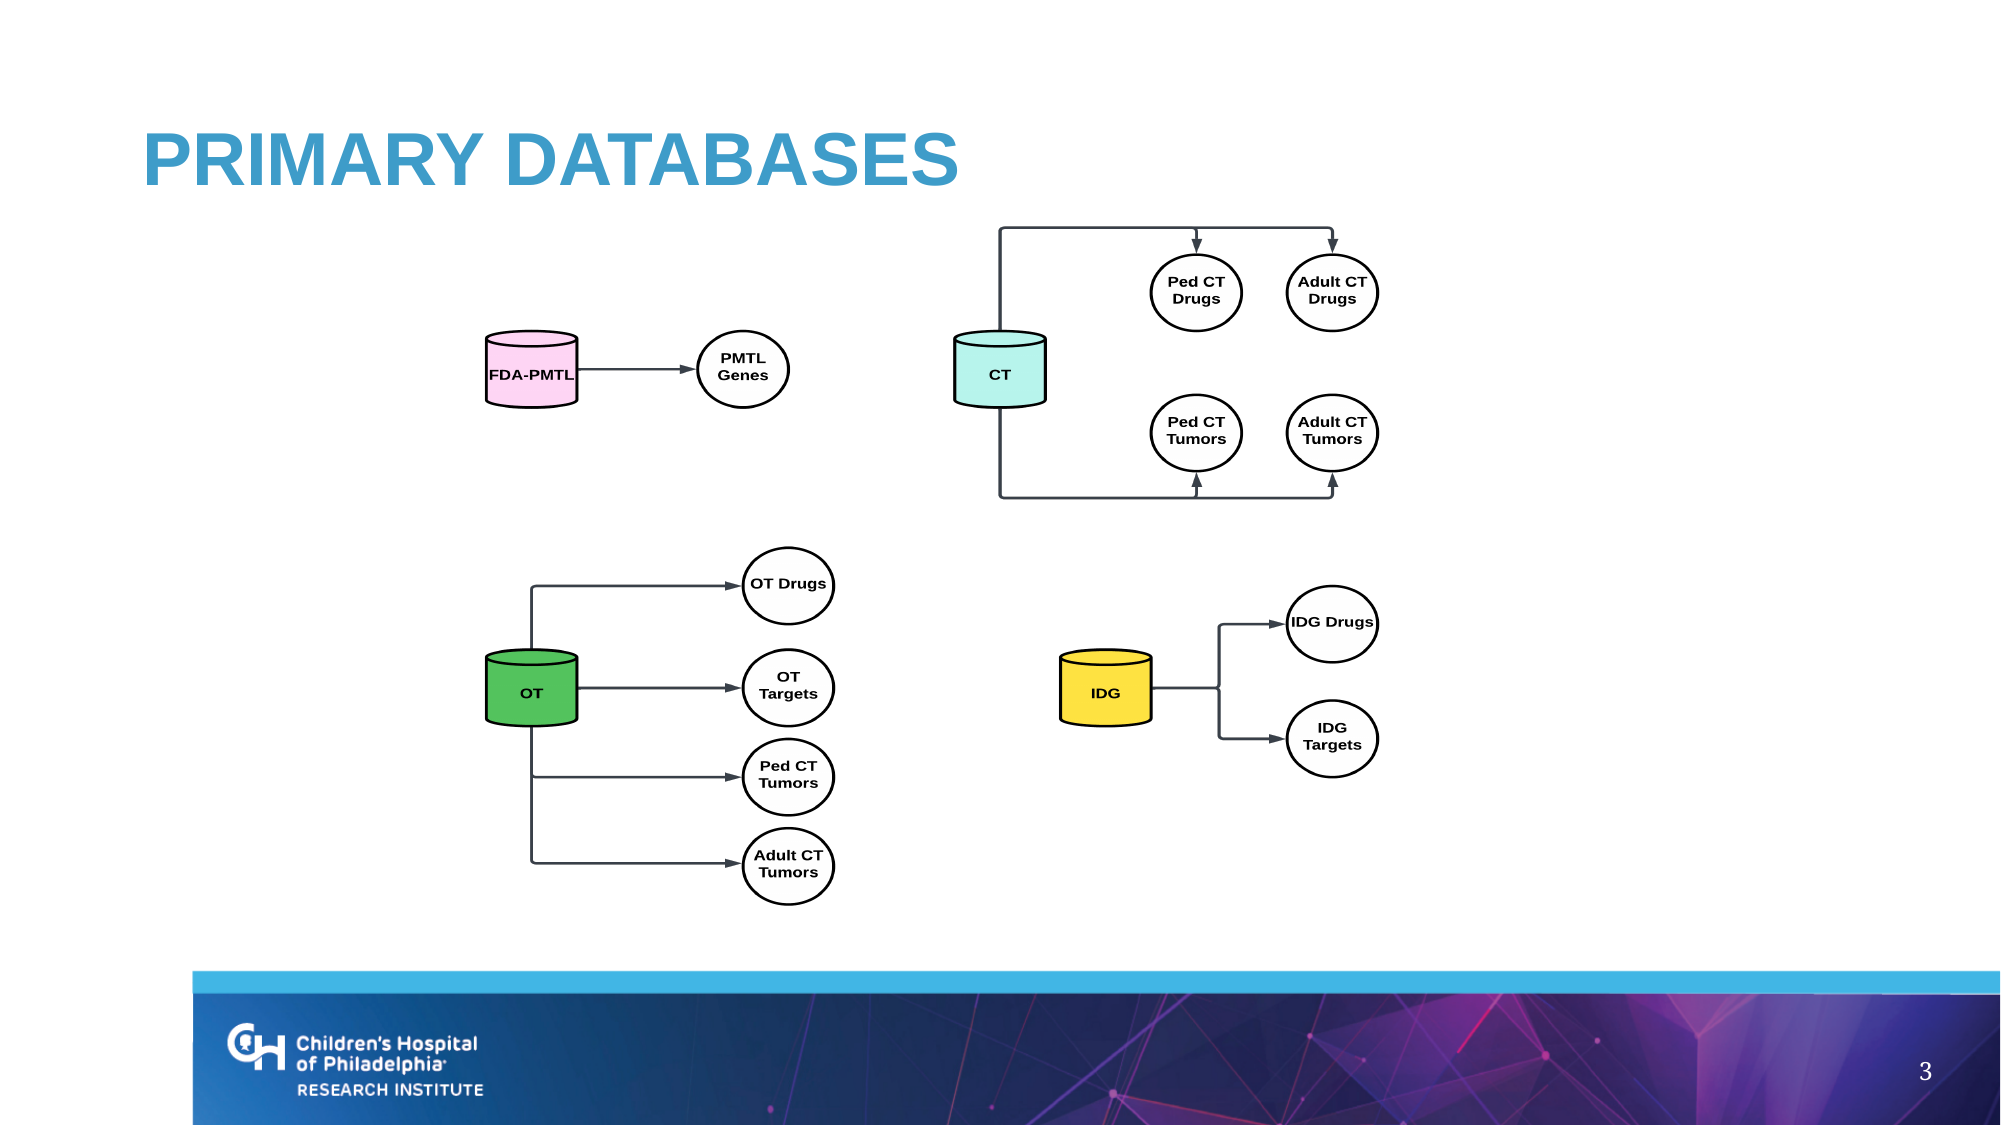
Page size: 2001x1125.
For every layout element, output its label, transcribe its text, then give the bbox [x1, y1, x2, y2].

picture [0, 0, 2001, 1125]
title Primary Databases [127, 42, 1727, 280]
slide_number 3 [1857, 1042, 1948, 1103]
